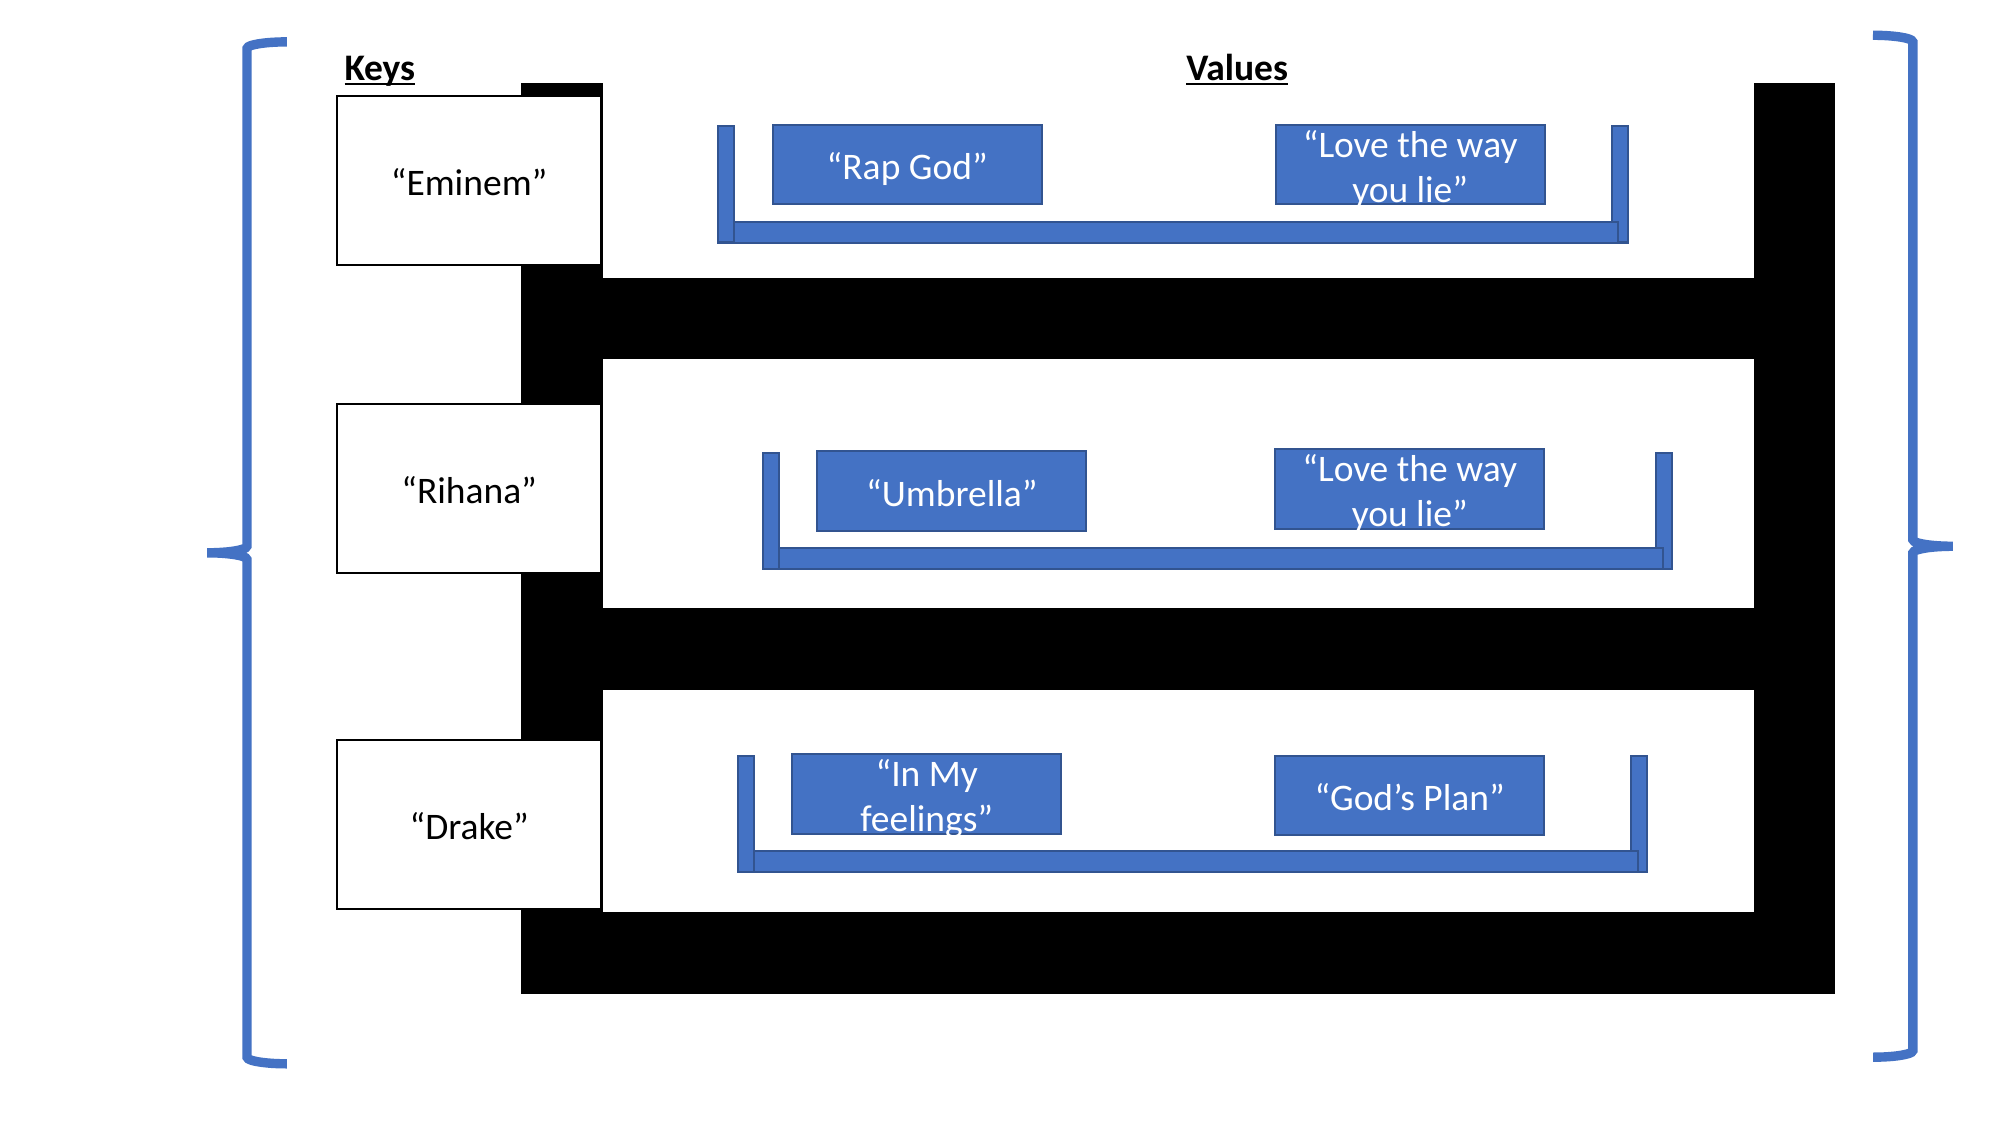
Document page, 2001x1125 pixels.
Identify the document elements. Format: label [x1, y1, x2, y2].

text_box [207, 35, 1953, 1064]
